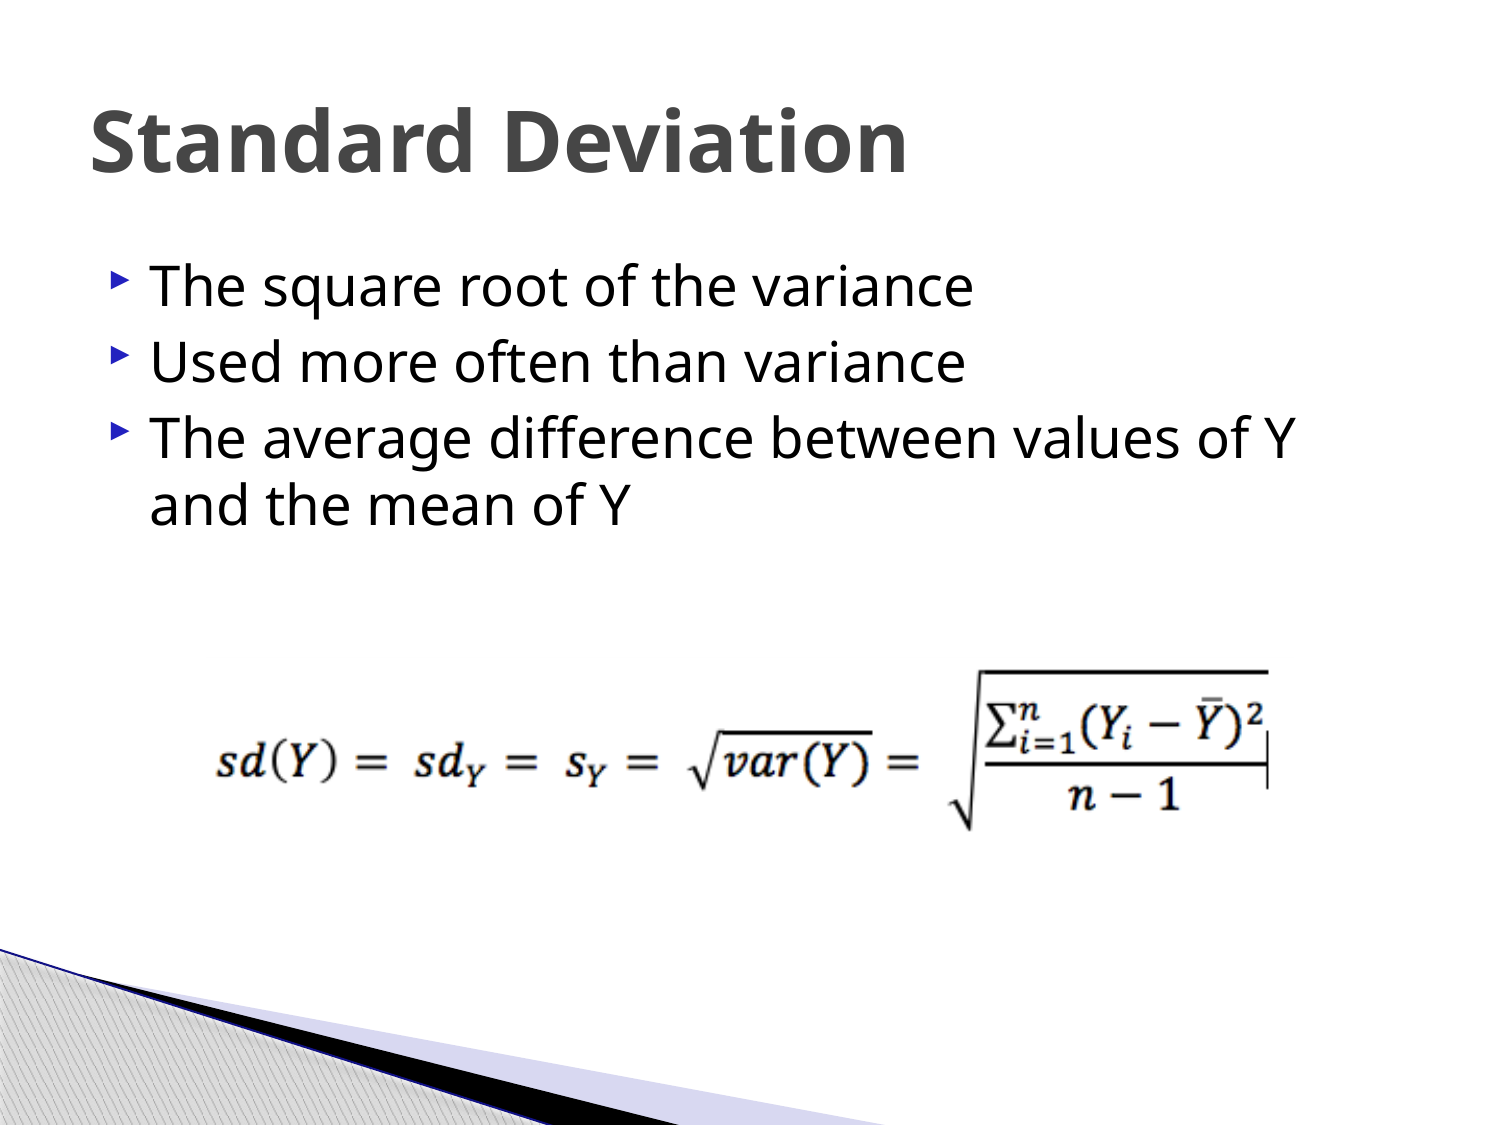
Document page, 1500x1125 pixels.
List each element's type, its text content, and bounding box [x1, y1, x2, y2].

list The square root of the variance Used more often than variance The average difference between values of Y and the mean of Y [75, 243, 1425, 986]
title Standard Deviation [75, 45, 1425, 233]
picture [206, 656, 1294, 844]
